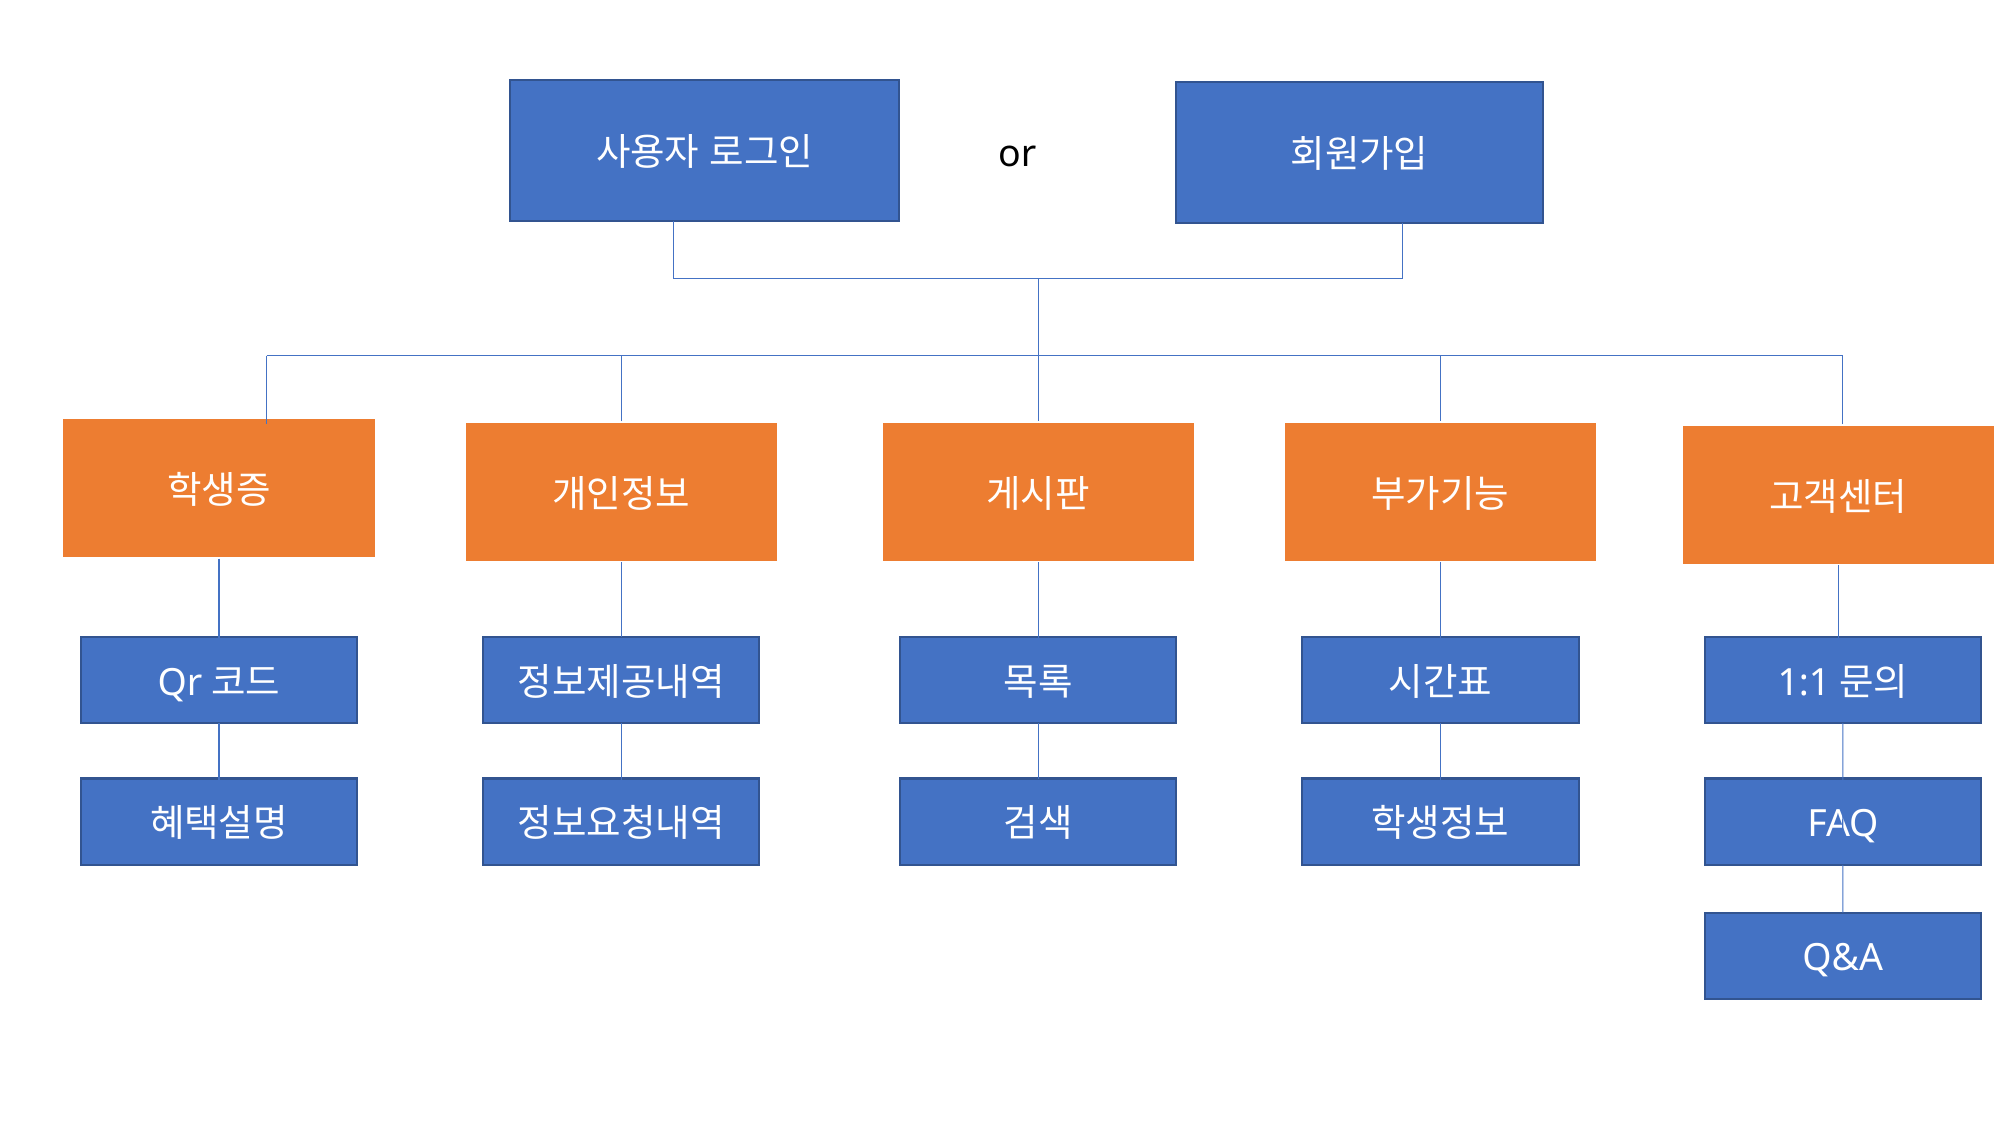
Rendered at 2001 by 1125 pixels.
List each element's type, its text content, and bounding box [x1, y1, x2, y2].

text_box FAQ [1704, 777, 1982, 866]
text_box 회원가입 [1175, 81, 1544, 224]
text_box 사용자 로그인 [509, 79, 900, 222]
text_box 정보제공내역 [482, 636, 760, 724]
text_box 검색 [899, 777, 1177, 866]
text_box 학생정보 [1301, 777, 1580, 866]
text_box Qr코드 [80, 636, 358, 724]
text_box 고객센터 [1679, 423, 1997, 567]
text_box 개인정보 [463, 420, 780, 564]
text_box 정보요청내역 [482, 777, 760, 866]
text_box 부가기능 [1282, 420, 1599, 564]
text_box 학생증 [60, 416, 378, 560]
text_box 혜택설명 [80, 777, 358, 866]
text_box Q&A [1704, 912, 1982, 1000]
text_box or [983, 122, 1139, 182]
text_box 게시판 [879, 420, 1197, 564]
text_box 시간표 [1301, 636, 1580, 724]
text_box 목록 [899, 636, 1177, 724]
text_box 1:1문의 [1704, 636, 1982, 724]
